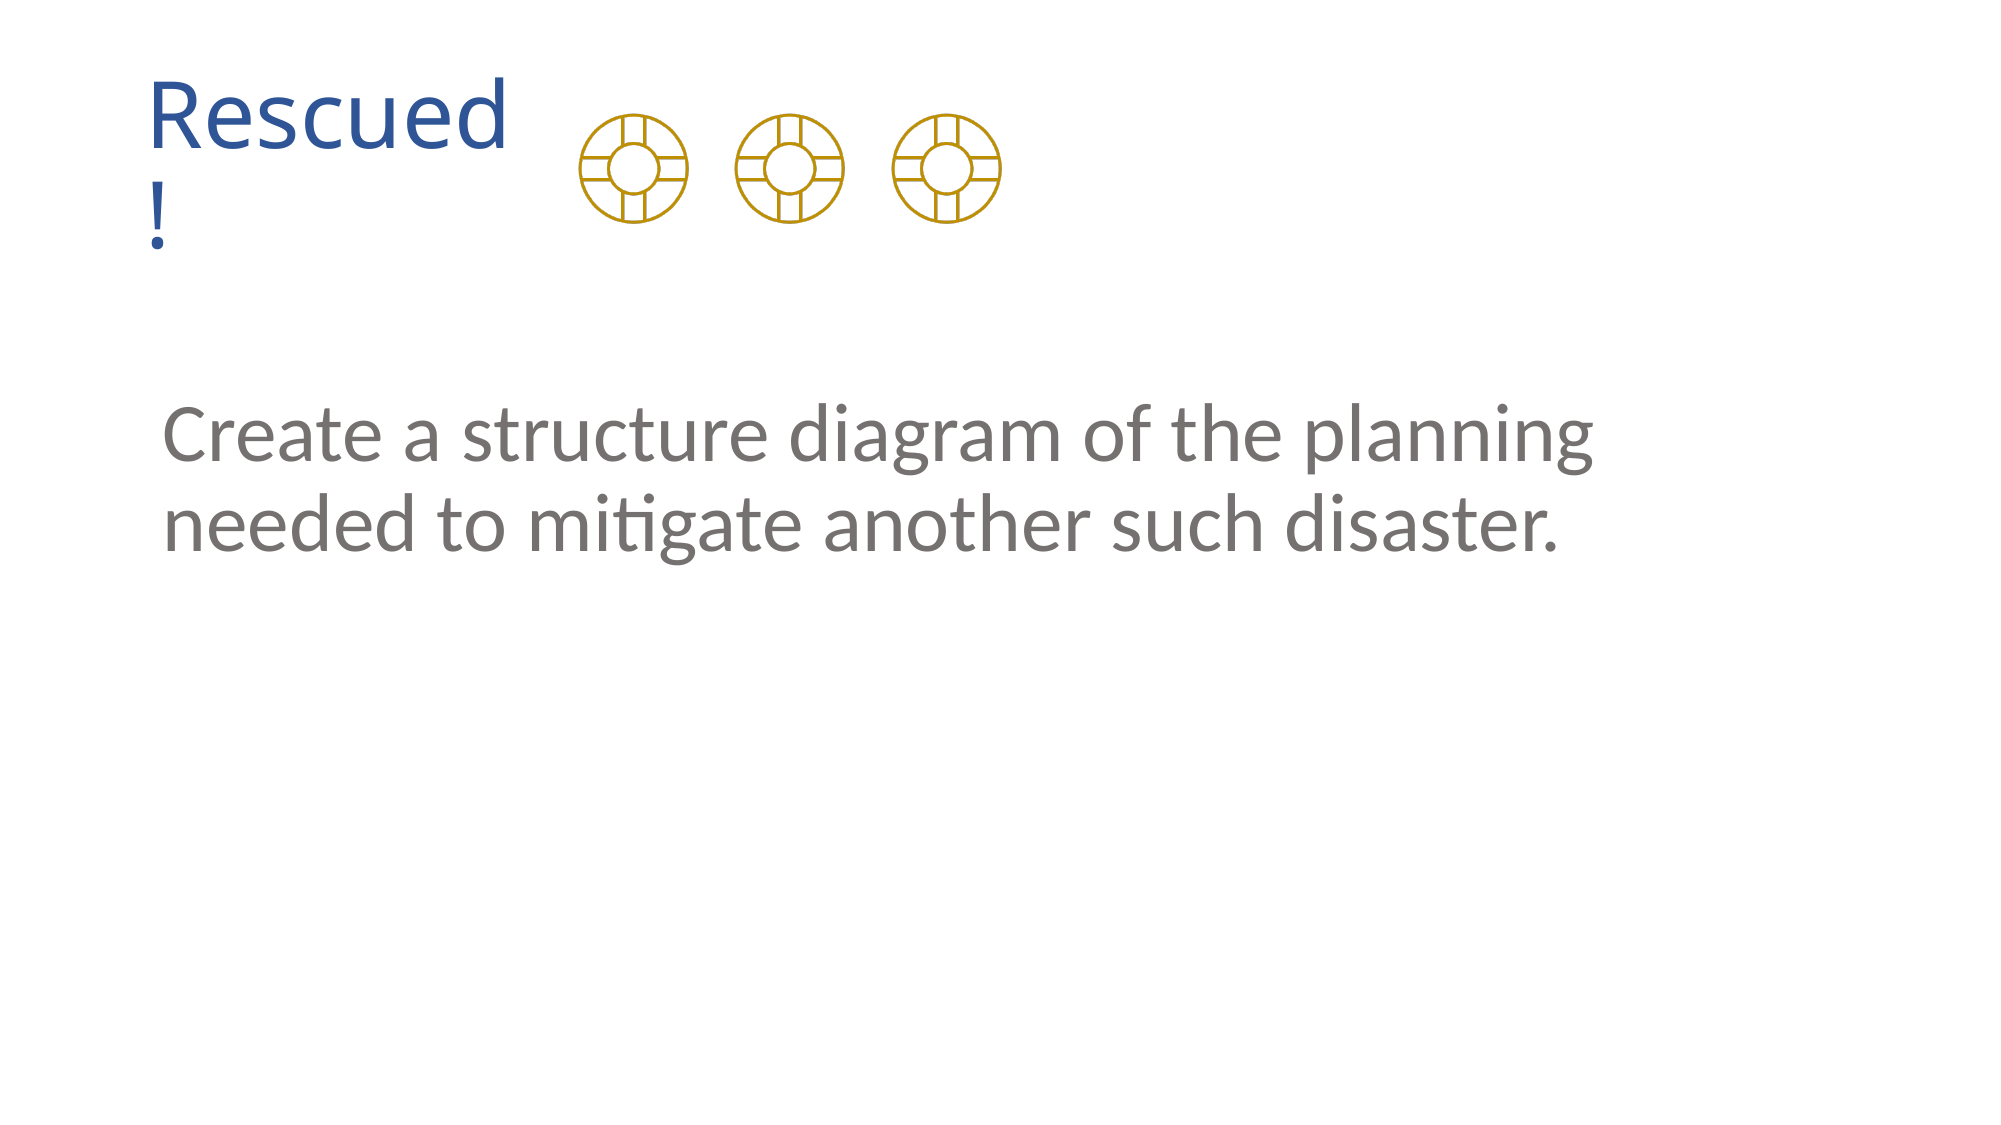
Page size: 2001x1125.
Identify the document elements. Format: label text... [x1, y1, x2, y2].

title Rescued! [130, 59, 552, 278]
list Create a structure diagram of the planning needed to mitigate another such disaster. [147, 382, 1632, 646]
picture [871, 93, 1022, 244]
picture [714, 93, 865, 244]
picture [558, 93, 709, 244]
